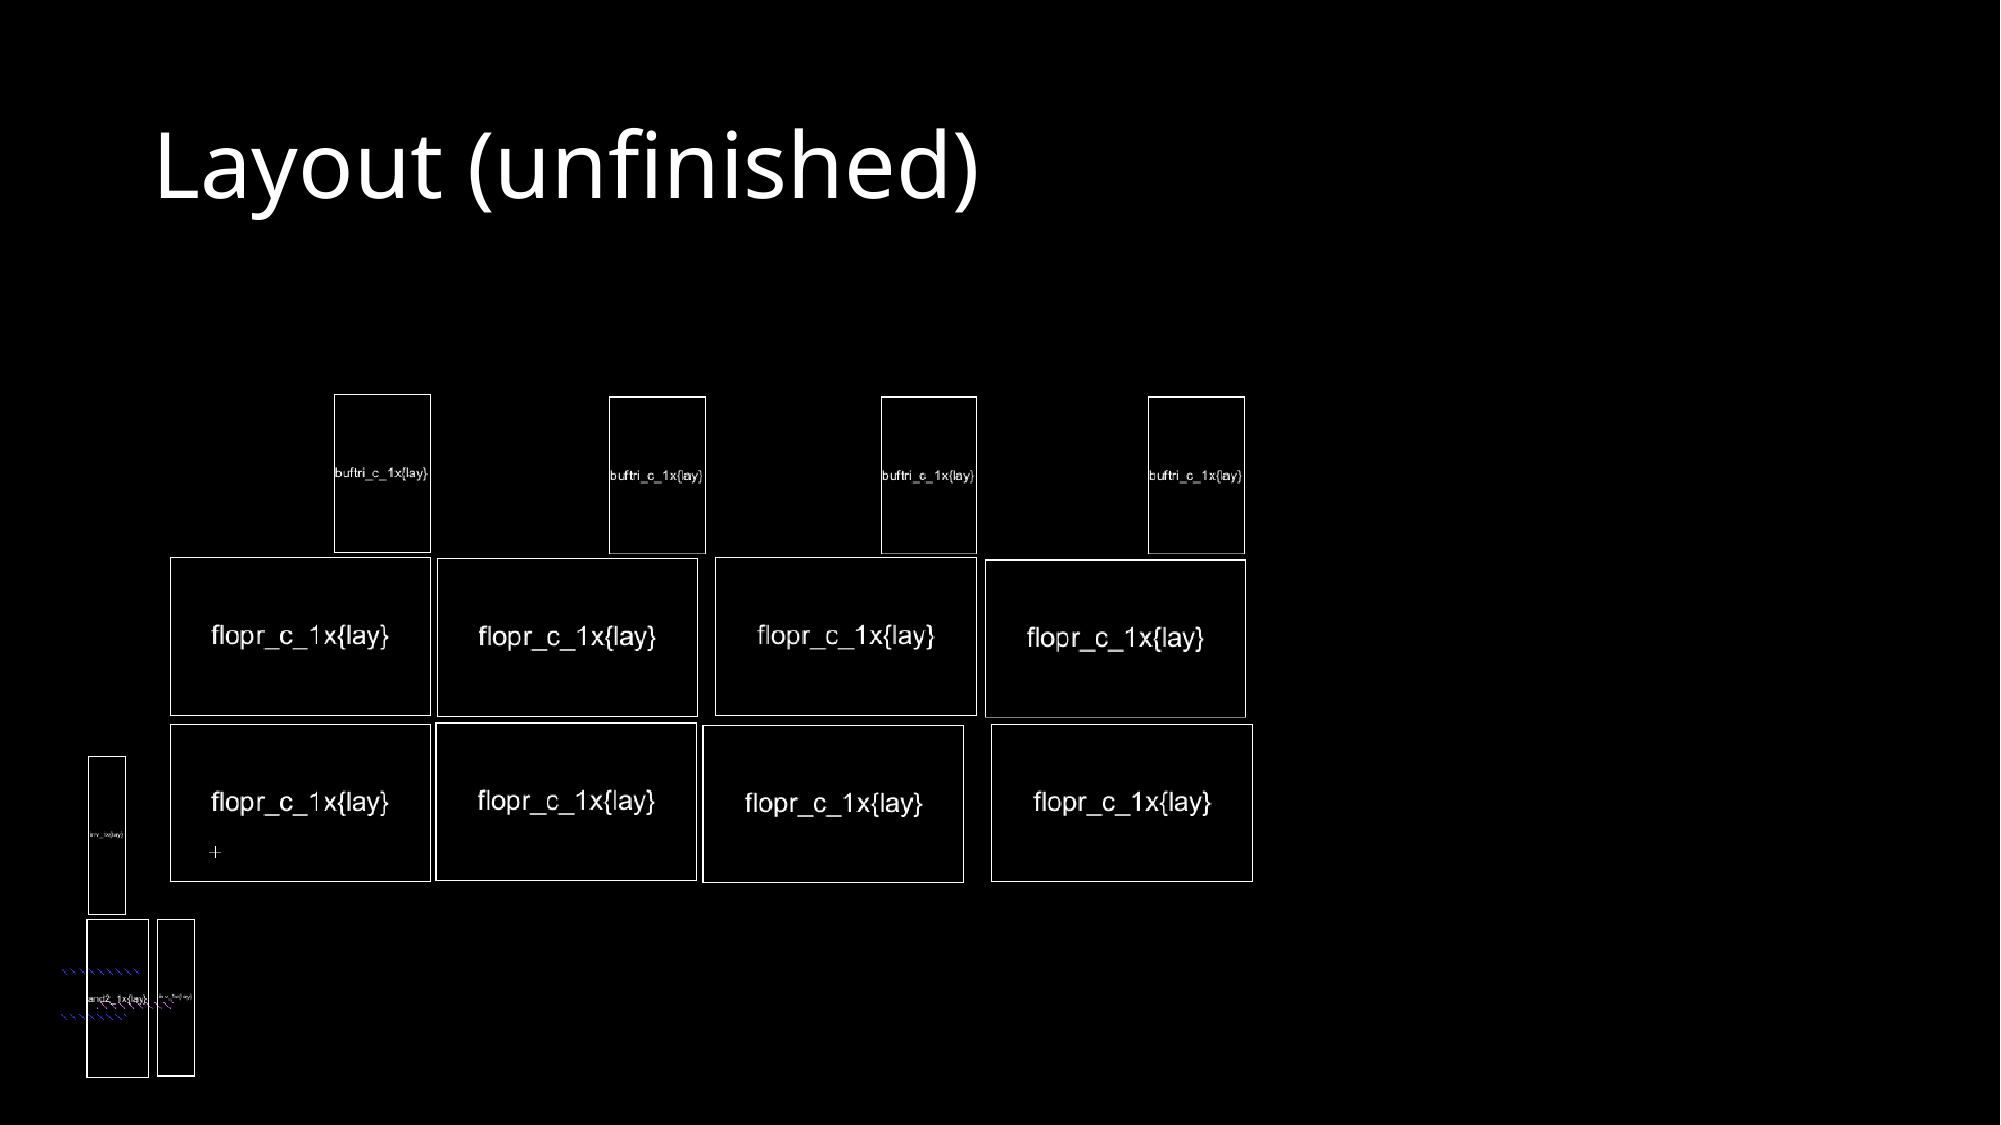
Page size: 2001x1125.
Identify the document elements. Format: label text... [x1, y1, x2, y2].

title Layout (unfinished) [137, 59, 1863, 278]
picture [19, 360, 1278, 1094]
